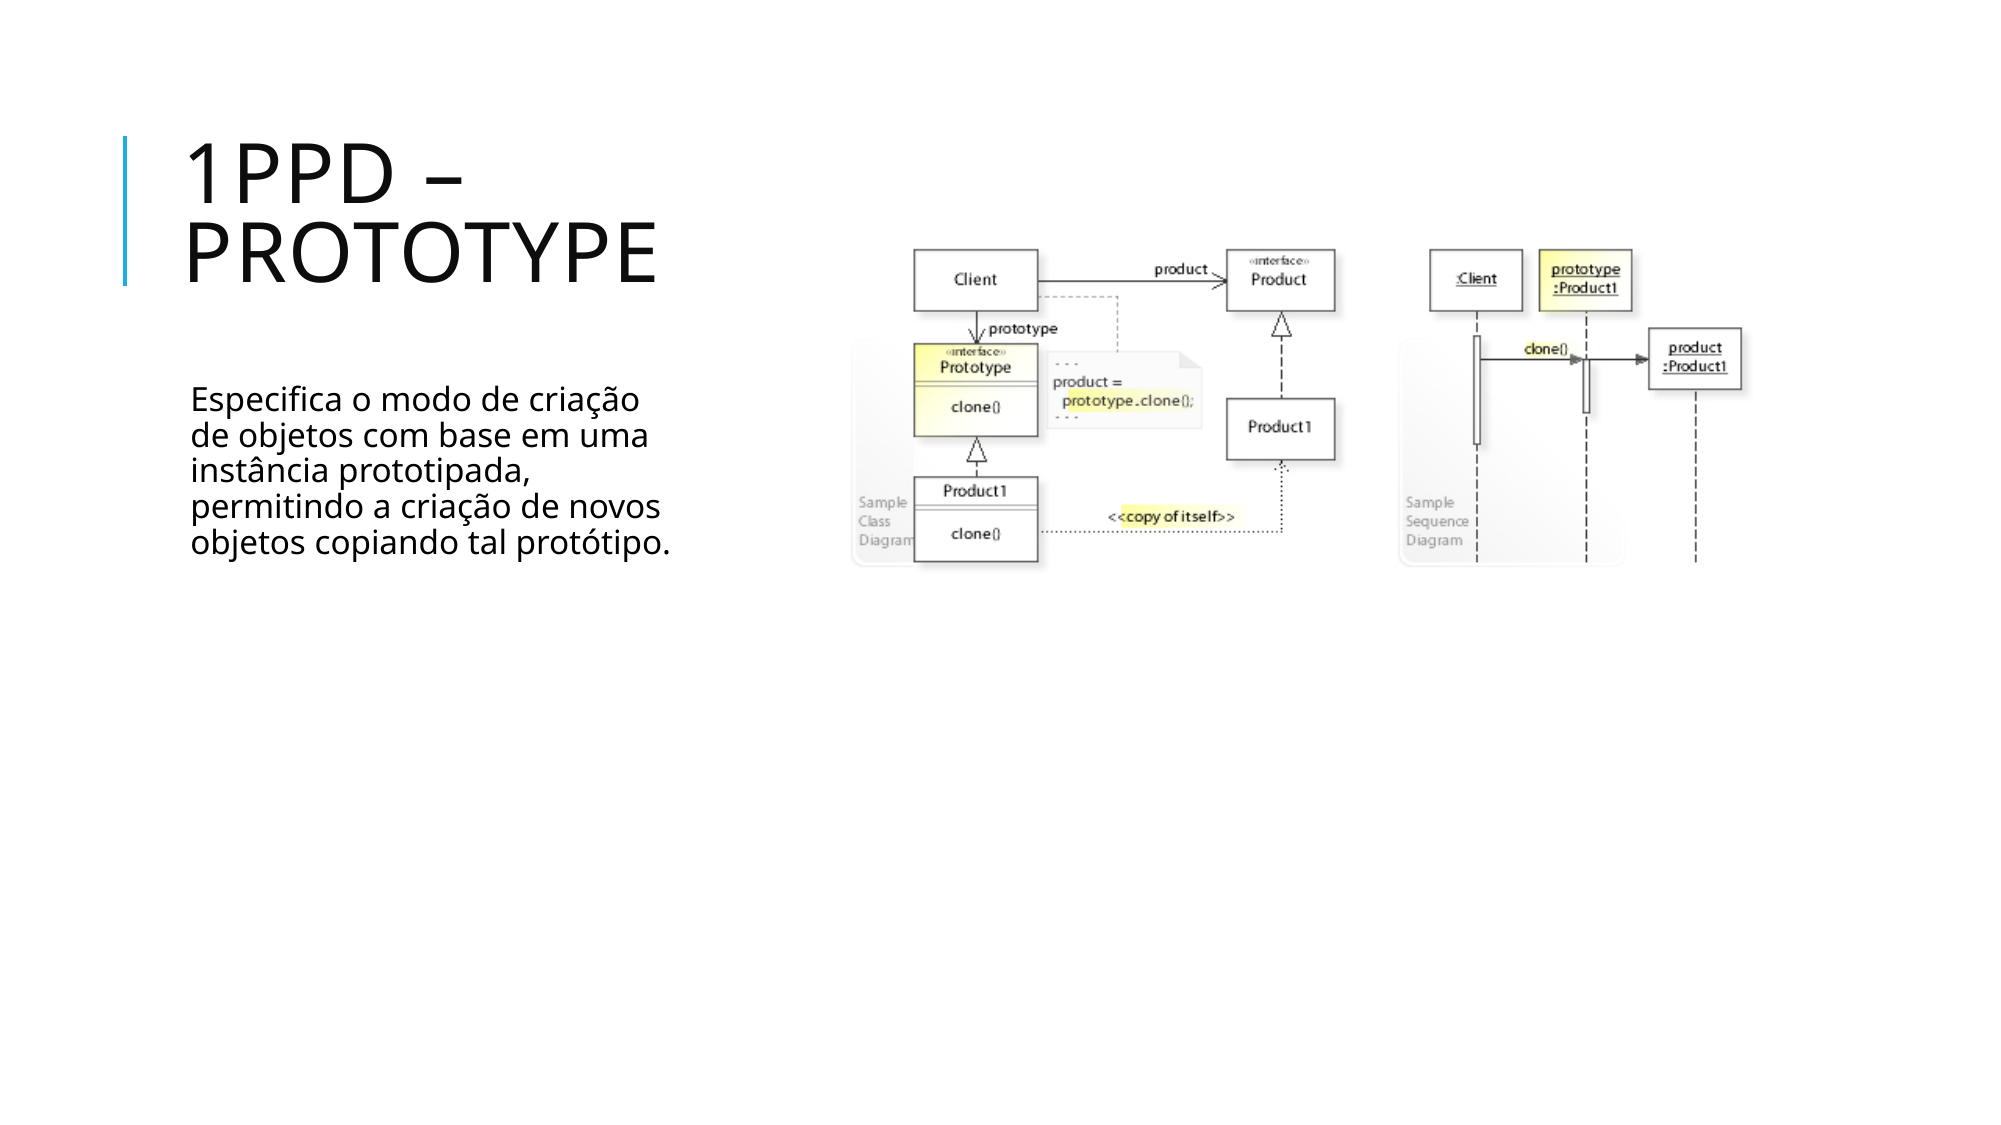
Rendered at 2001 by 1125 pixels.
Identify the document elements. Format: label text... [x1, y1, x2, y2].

list Especifica o modo de criação de objetos com base em uma instância prototipada, permitindo a criação de novos objetos copiando tal protótipo. [168, 375, 682, 1020]
picture [819, 218, 1836, 595]
title 1ppd – PROTOTYPE [168, 96, 682, 342]
